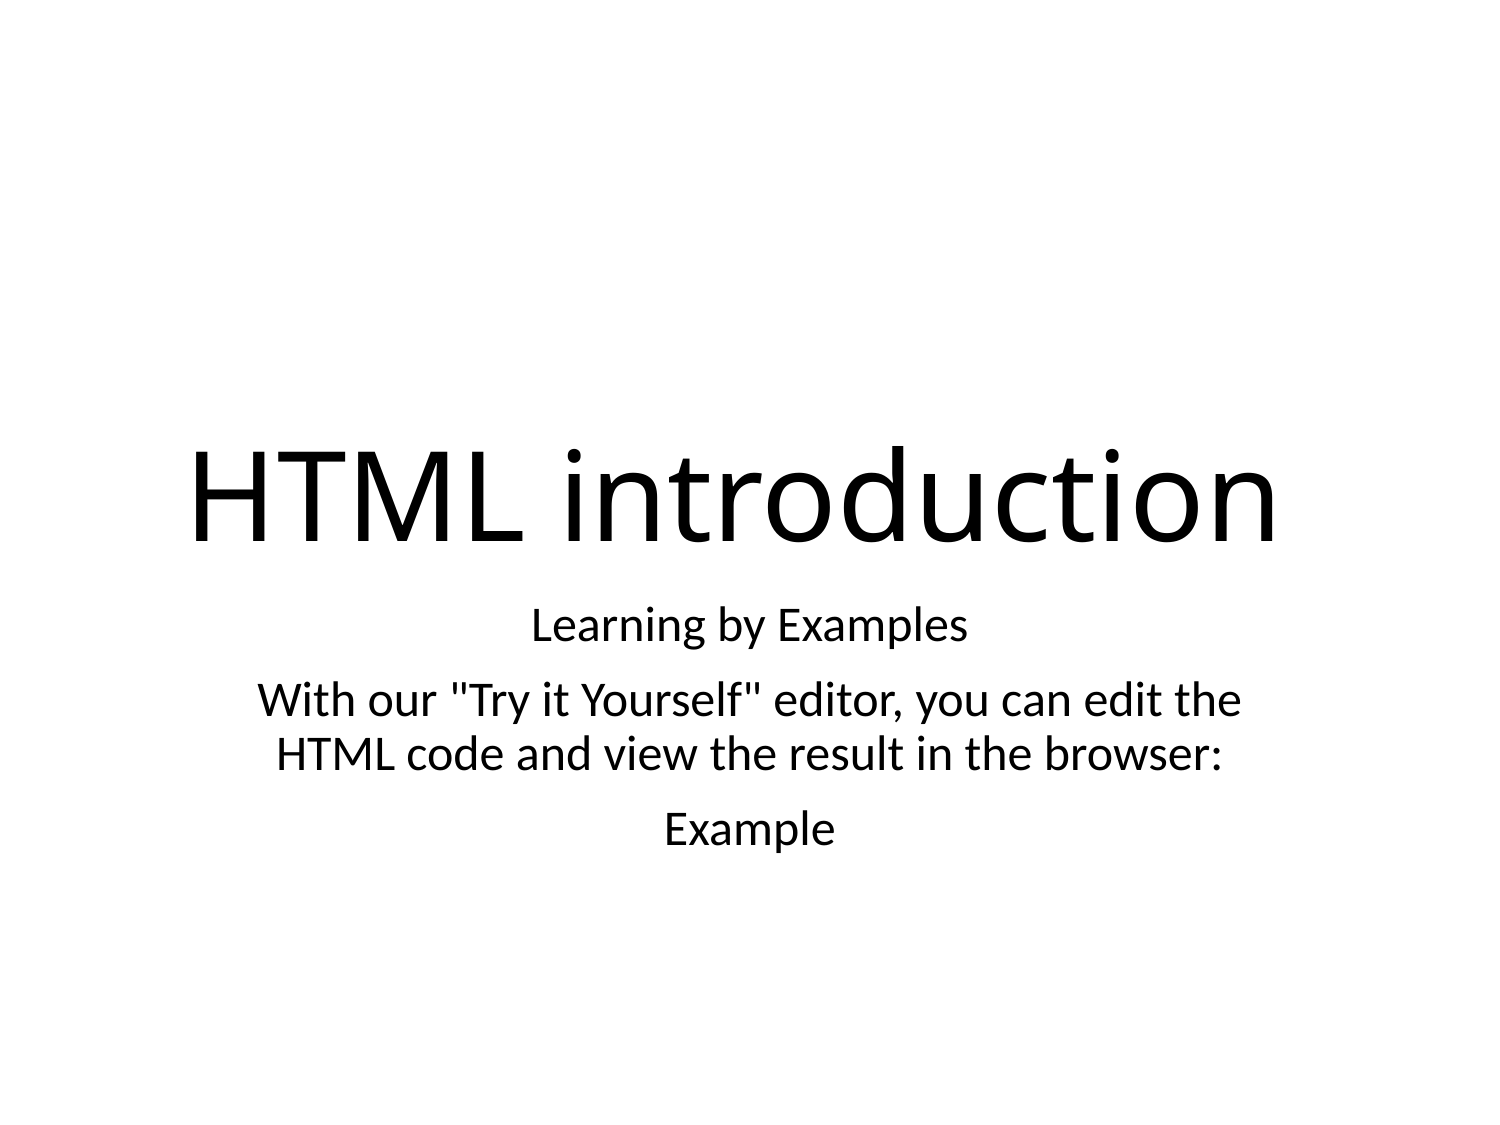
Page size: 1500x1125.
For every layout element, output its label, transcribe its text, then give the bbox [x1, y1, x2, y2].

subtitle Learning by Examples With our "Try it Yourself" editor, you can edit the HTML code and view the result in the browser: Example [187, 590, 1313, 863]
title HTML introduction [112, 184, 1388, 576]
